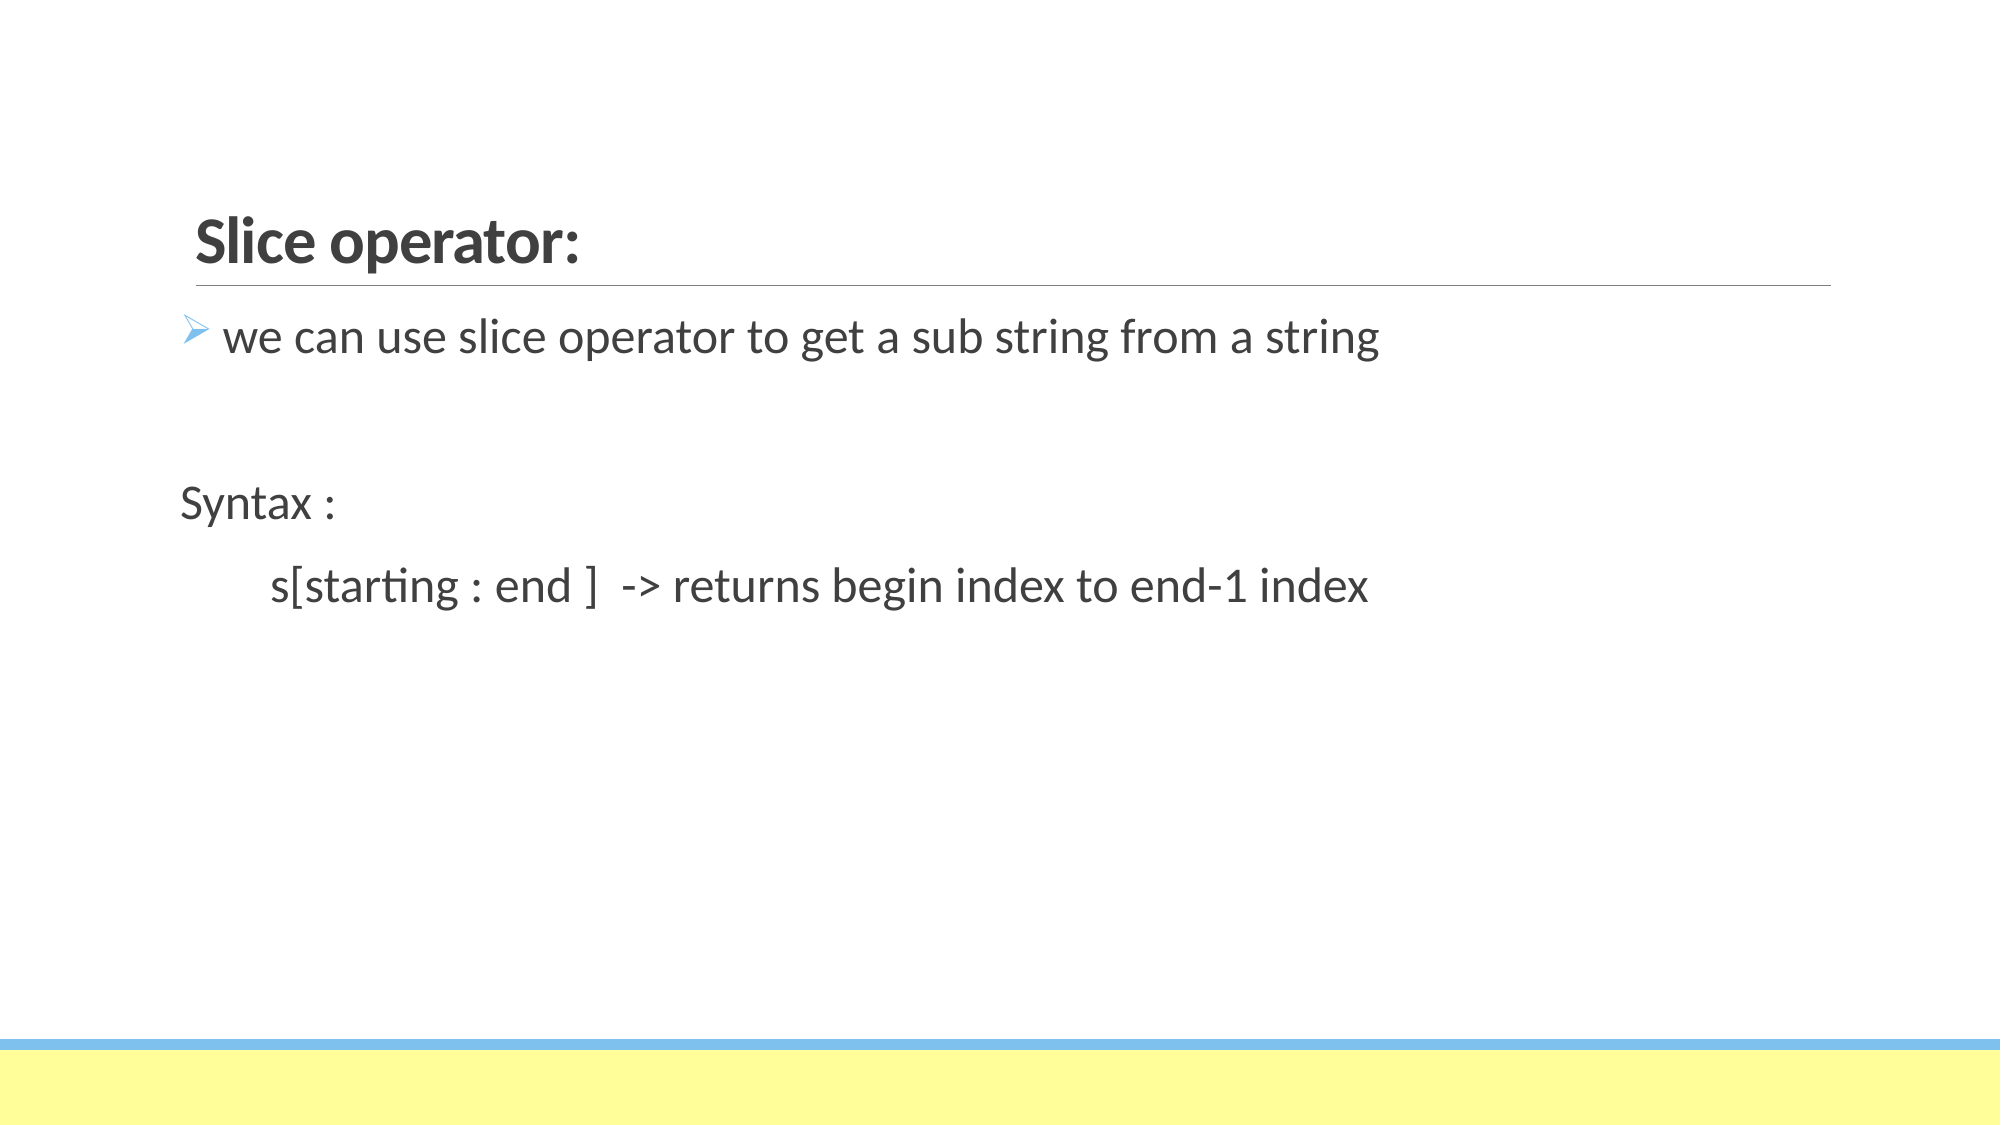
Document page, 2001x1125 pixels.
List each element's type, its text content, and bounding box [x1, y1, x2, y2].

title Slice operator: [180, 47, 1830, 285]
list we can use slice operator to get a sub string from a string Syntax : s[starting : end ] -> returns begin index to end-1 index [180, 302, 1830, 963]
